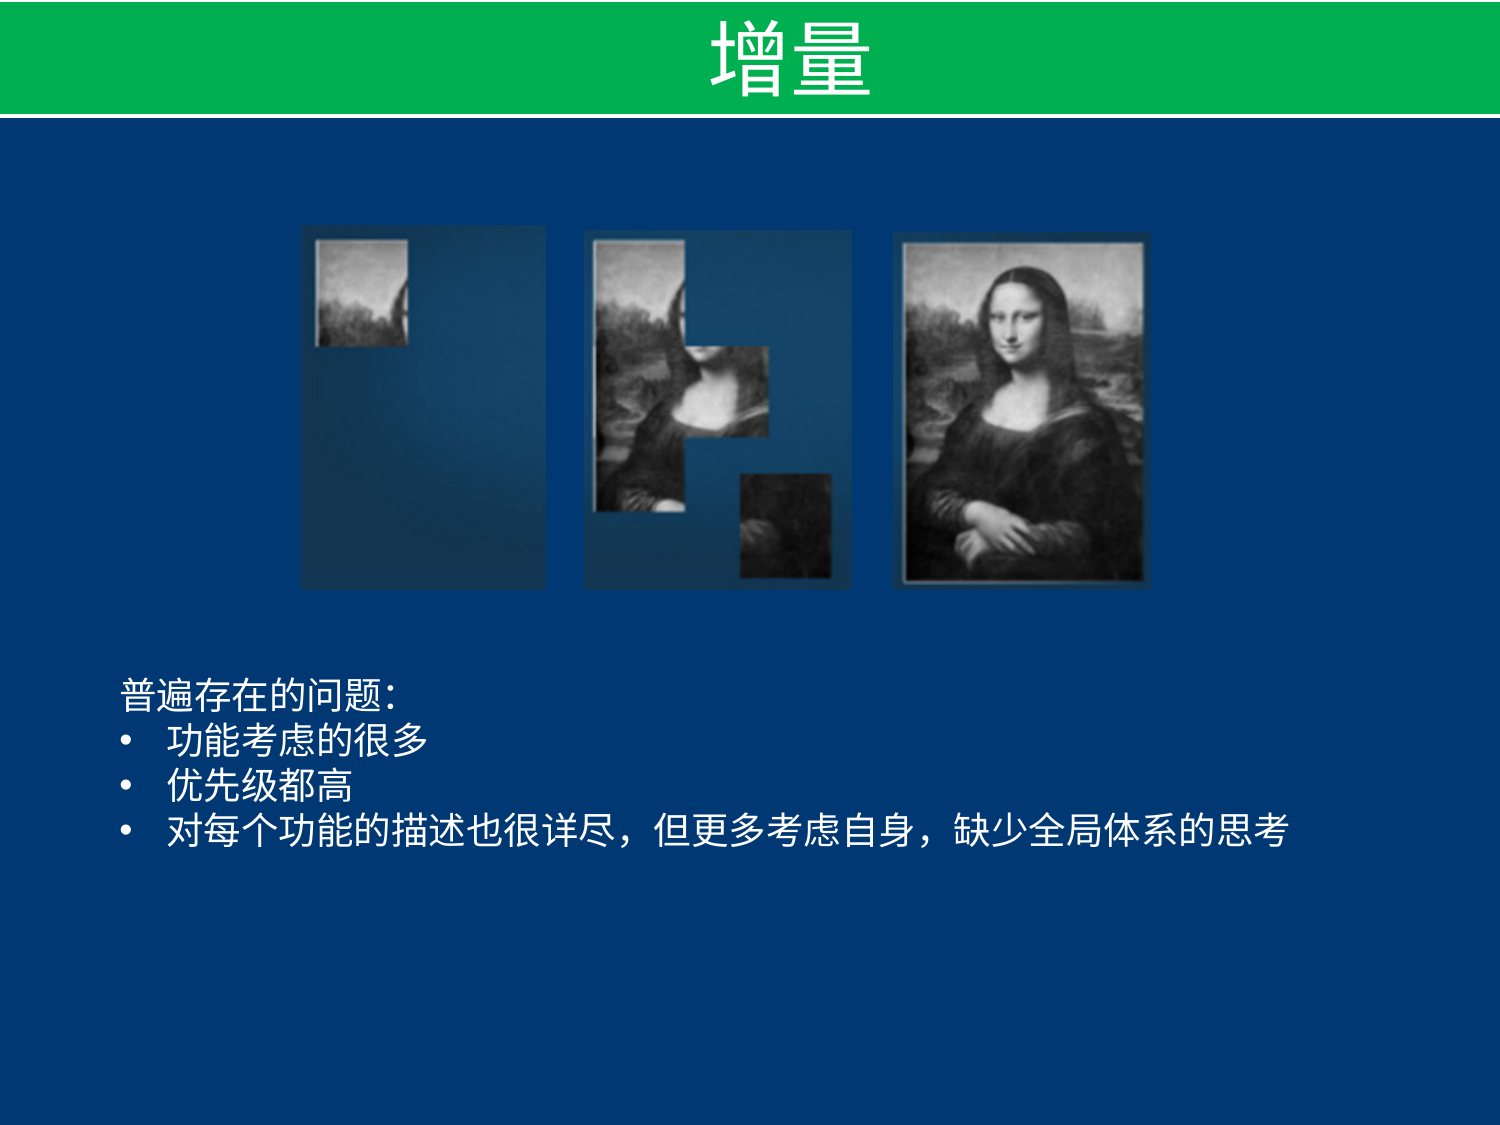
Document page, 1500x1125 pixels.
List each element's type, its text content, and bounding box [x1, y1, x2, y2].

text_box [0, 0, 1500, 117]
picture [893, 231, 1151, 591]
picture [301, 225, 546, 591]
text_box 普遍存在的问题： 功能考虑的很多 优先级都高 对每个功能的描述也很详尽，但更多考虑自身，缺少全局体系的思考 [104, 664, 1405, 860]
picture [583, 230, 852, 591]
